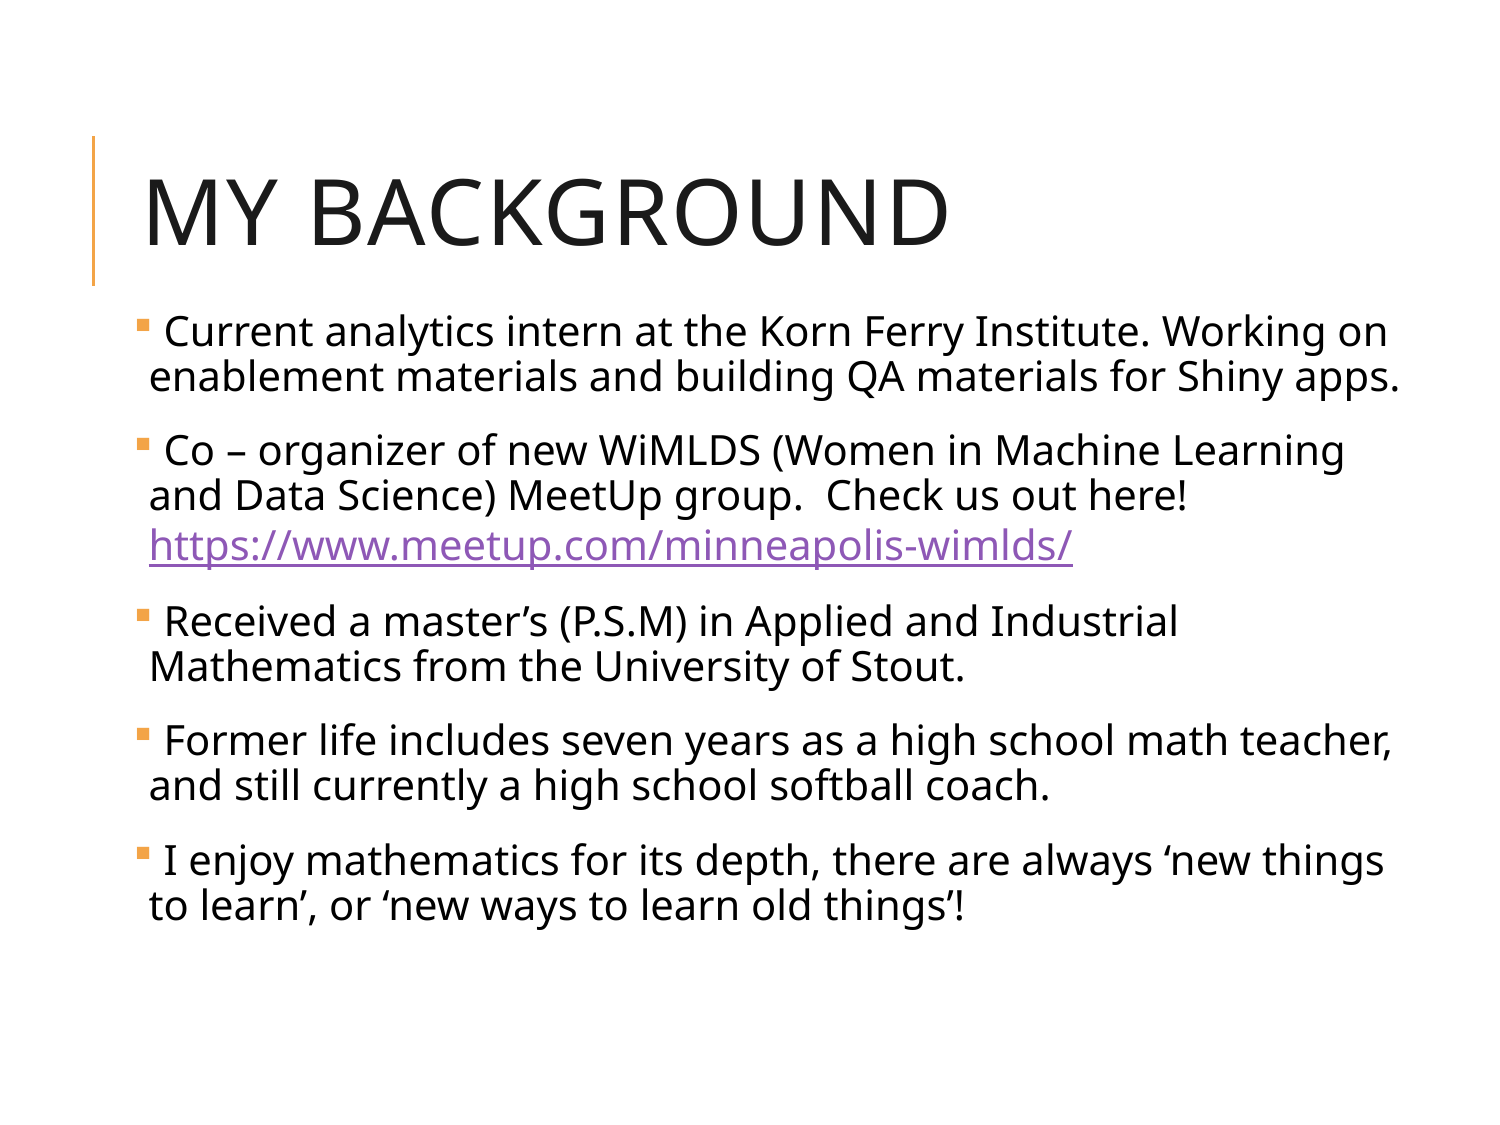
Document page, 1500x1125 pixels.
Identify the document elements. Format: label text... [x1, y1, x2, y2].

title My BACKGROUND [126, 96, 1322, 303]
list Current analytics intern at the Korn Ferry Institute. Working on enablement materials and building QA materials for Shiny apps. Co – organizer of new WiMLDS (Women in Machine Learning and Data Science) MeetUp group. Check us out here! https://www.meetup.com/minneapolis-wimlds/ Received a master’s (P.S.M) in Applied and Industrial Mathematics from the University of Stout. Former life includes seven years as a high school math teacher, and still currently a high school softball coach. I enjoy mathematics for its depth, there are always ‘new things to learn’, or ‘new ways to learn old things’! [126, 303, 1410, 1065]
